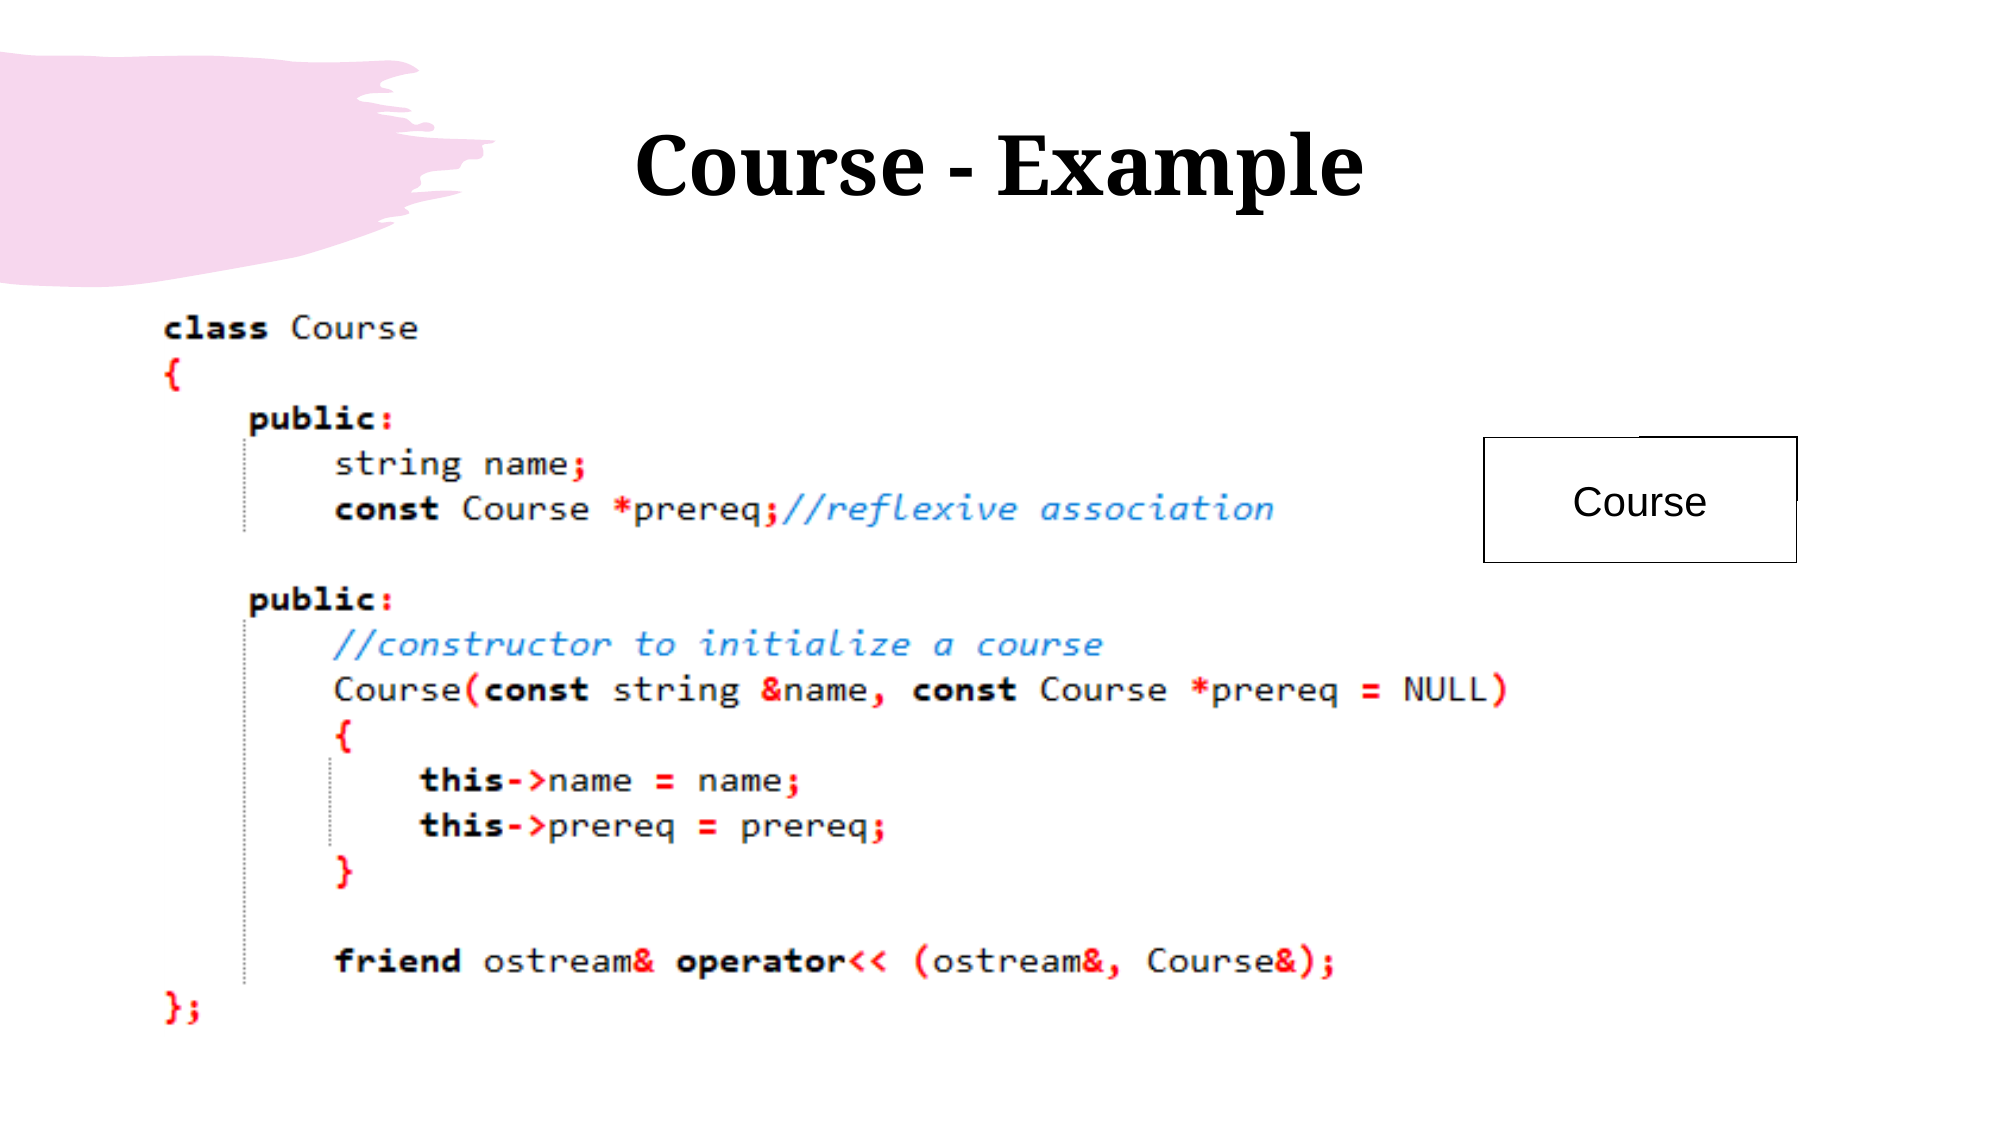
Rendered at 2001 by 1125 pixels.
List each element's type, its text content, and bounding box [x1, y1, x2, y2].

picture [163, 311, 1511, 1037]
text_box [1640, 437, 1797, 500]
text_box Course [1511, 437, 1797, 563]
title Course - Example [137, 59, 1863, 278]
